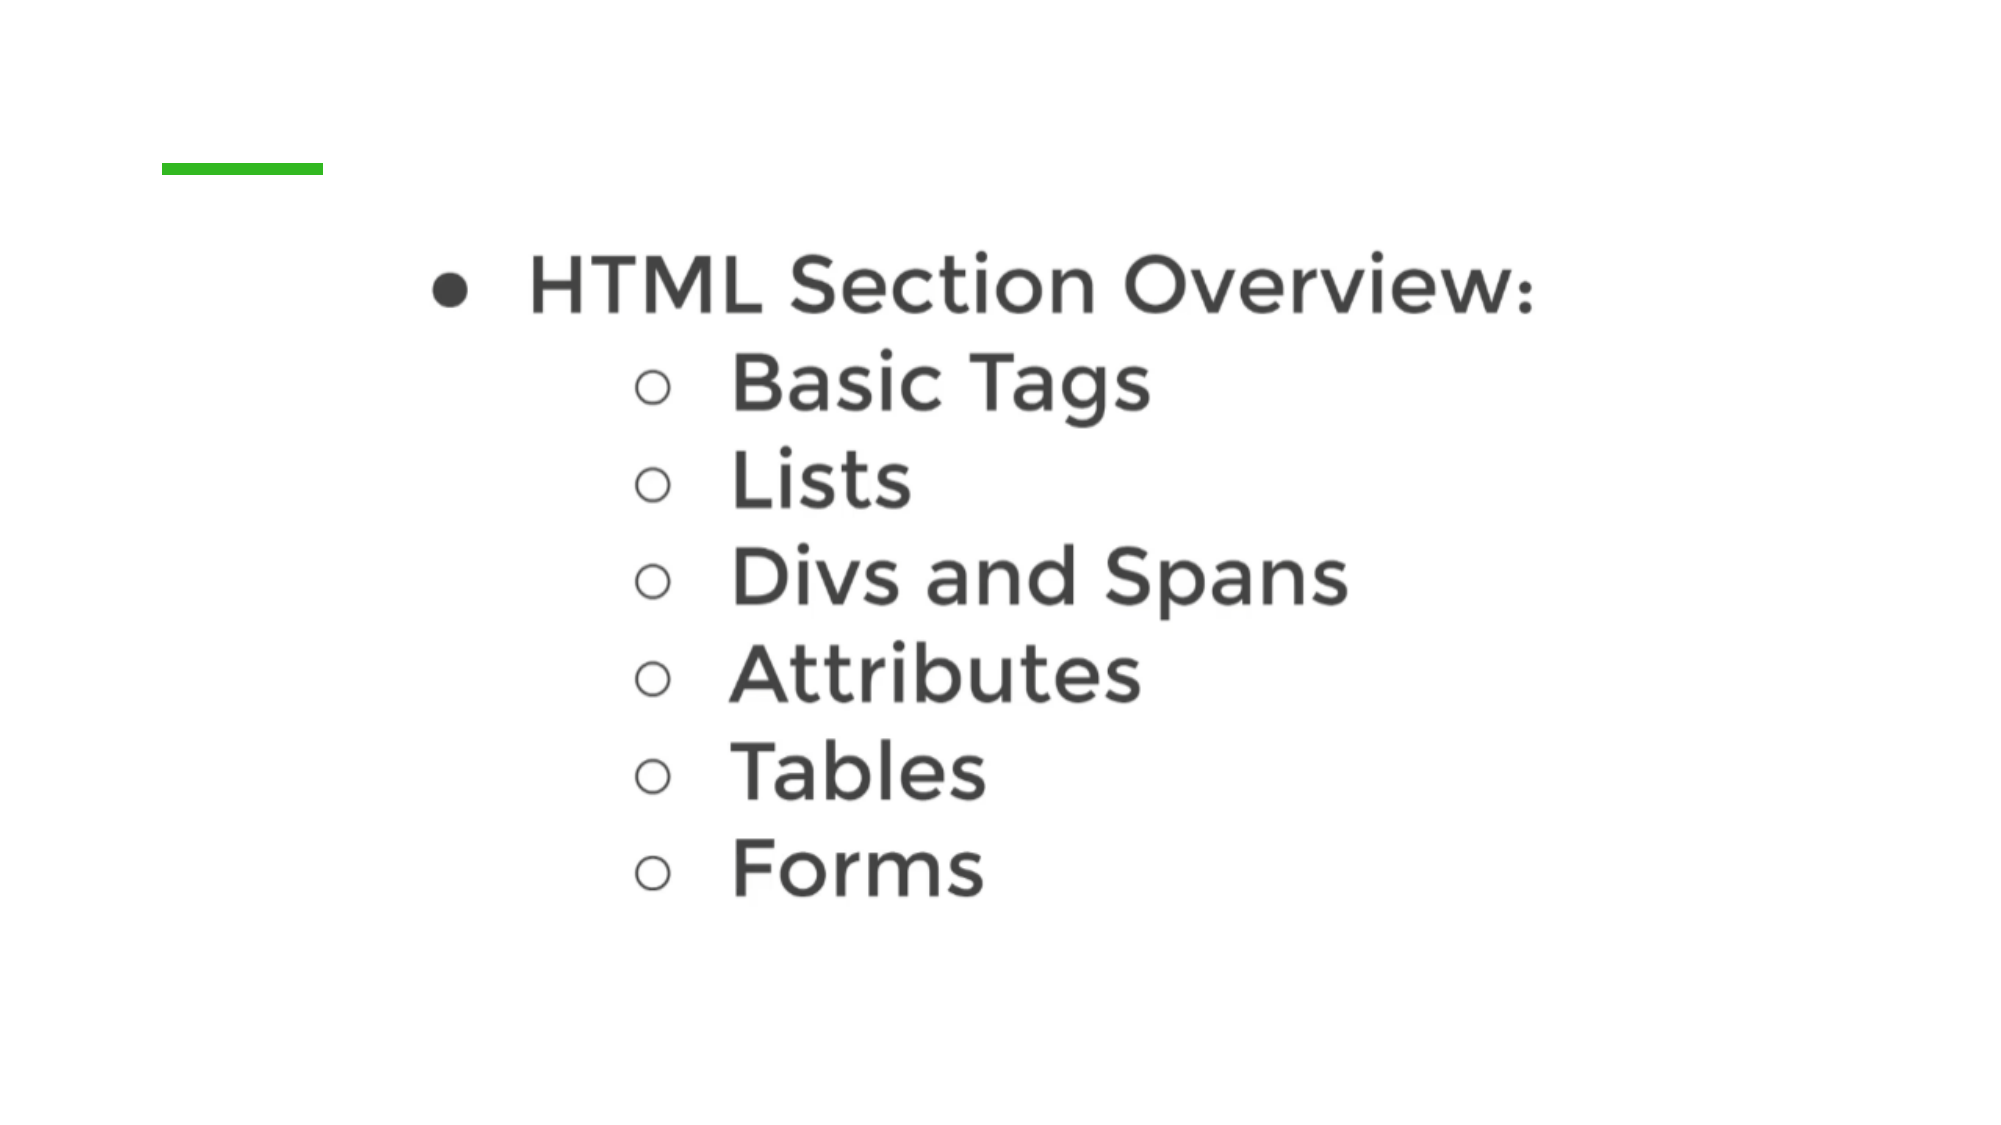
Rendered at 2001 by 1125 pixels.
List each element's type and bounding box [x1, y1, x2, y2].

picture [421, 211, 1579, 914]
